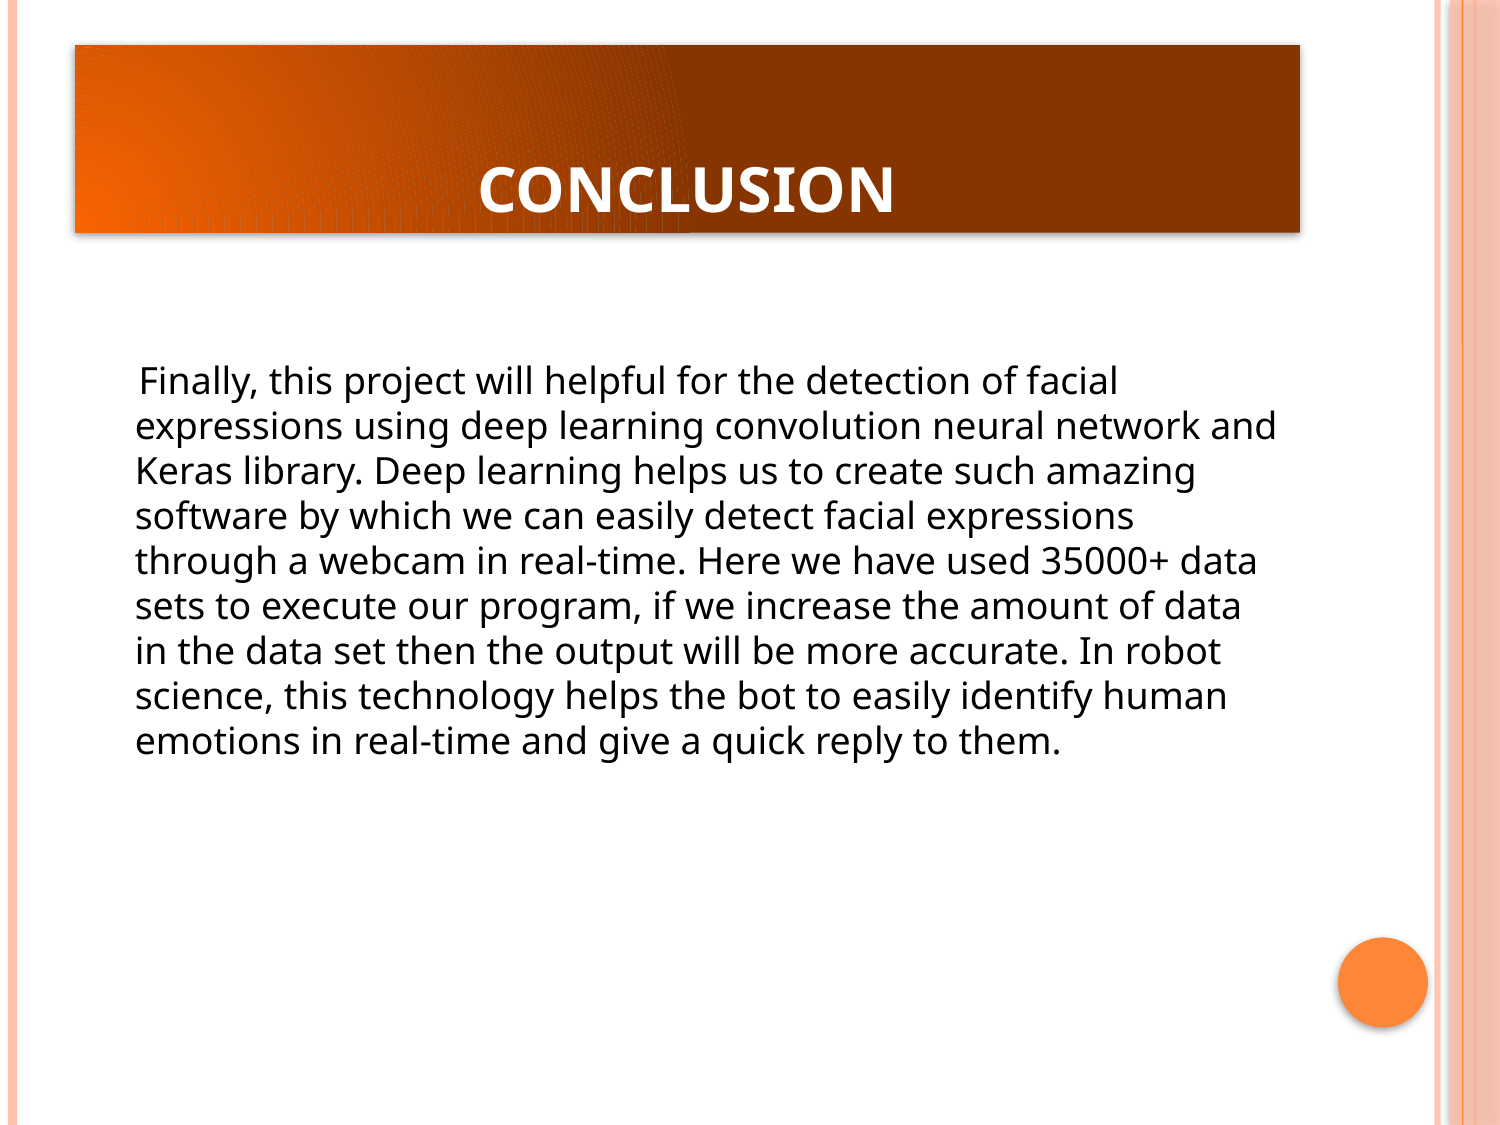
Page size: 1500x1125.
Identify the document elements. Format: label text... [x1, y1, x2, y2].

title Conclusion [75, 45, 1300, 233]
list Finally, this project will helpful for the detection of facial expressions using deep learning convolution neural network and Keras library. Deep learning helps us to create such amazing software by which we can easily detect facial expressions through a webcam in real-time. Here we have used 35000+ data sets to execute our program, if we increase the amount of data in the data set then the output will be more accurate. In robot science, this technology helps the bot to easily identify human emotions in real-time and give a quick reply to them. [75, 349, 1300, 1062]
